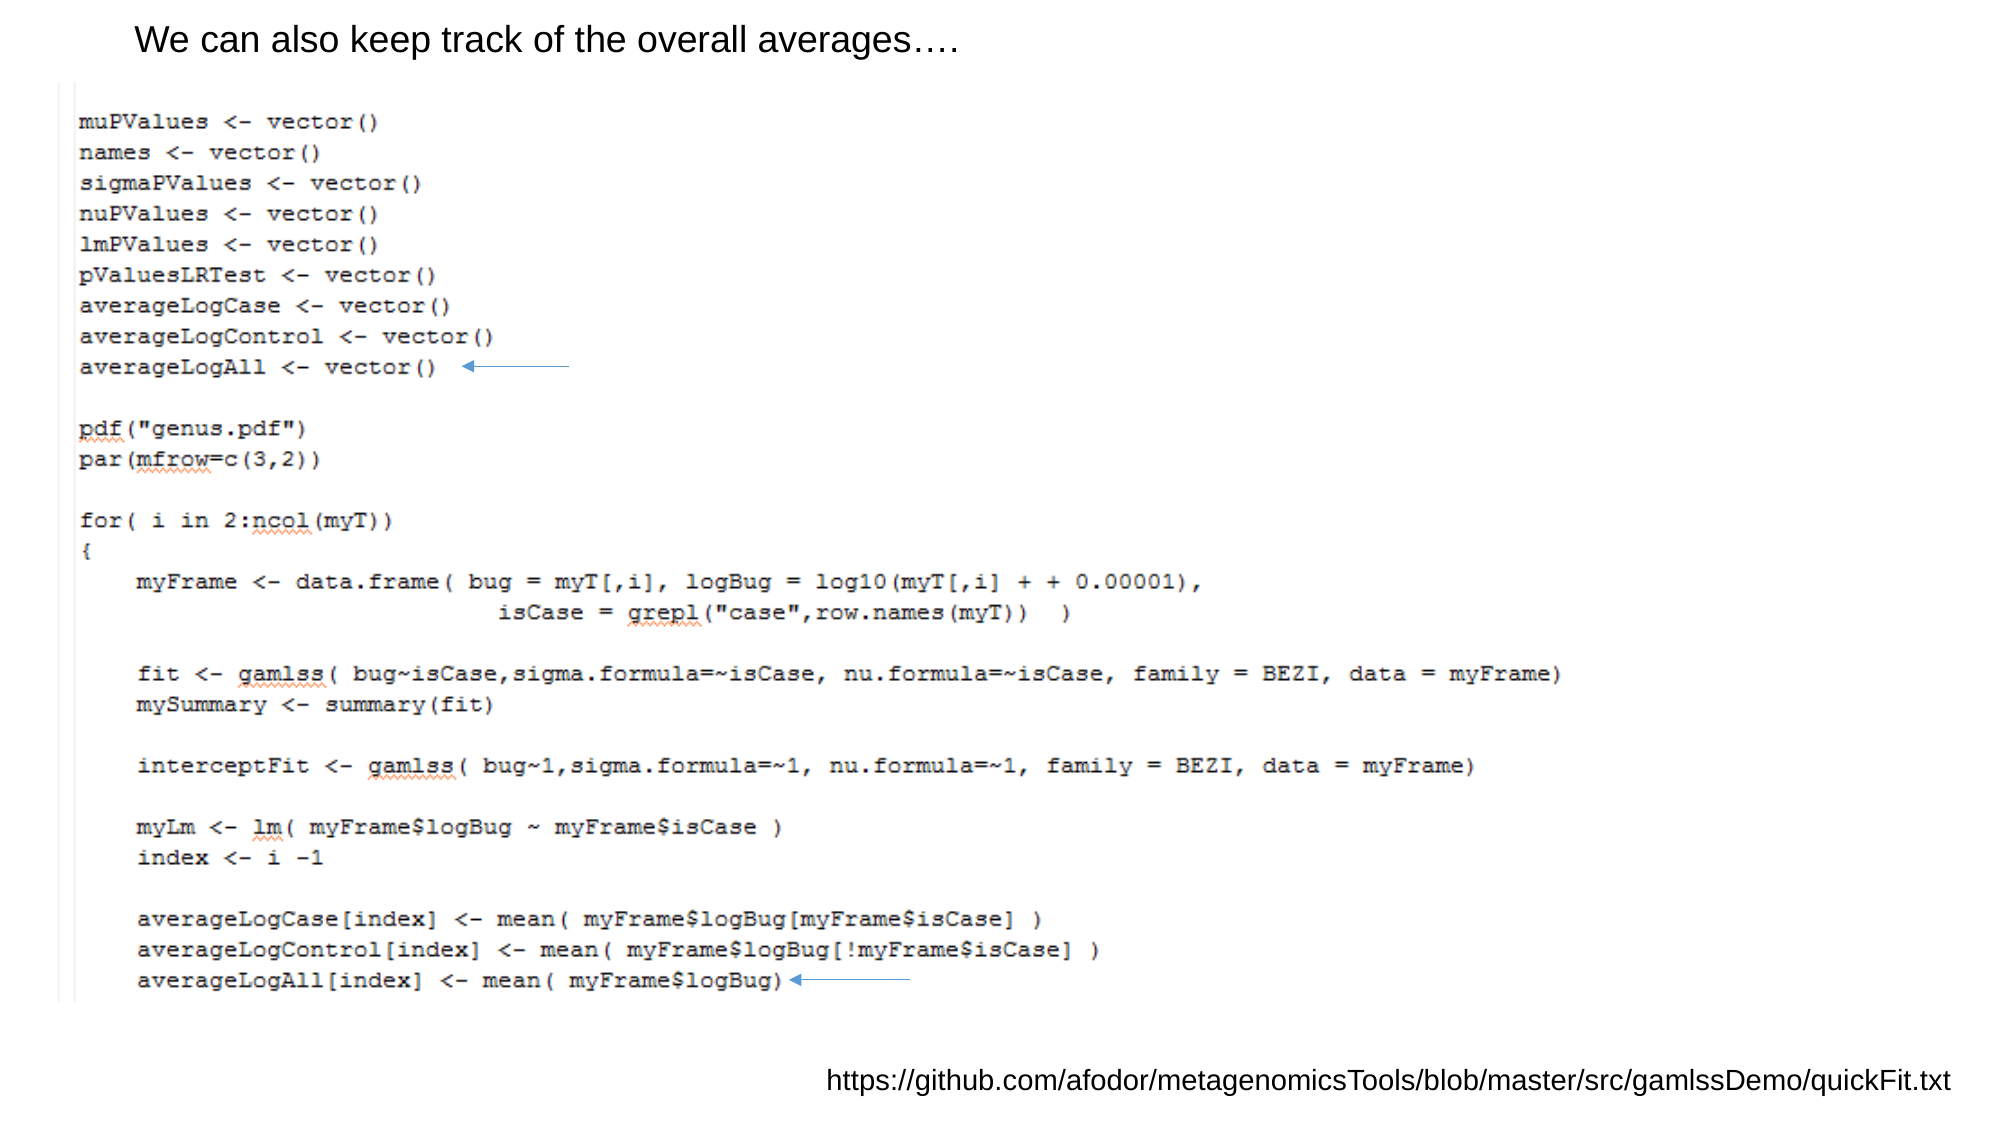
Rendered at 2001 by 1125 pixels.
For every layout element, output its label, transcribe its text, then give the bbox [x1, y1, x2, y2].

text_box https://github.com/afodor/metagenomicsTools/blob/master/src/gamlssDemo/quickFit.txt [811, 1053, 2000, 1104]
picture [58, 82, 1647, 1002]
text_box We can also keep track of the overall averages…. [119, 7, 975, 68]
